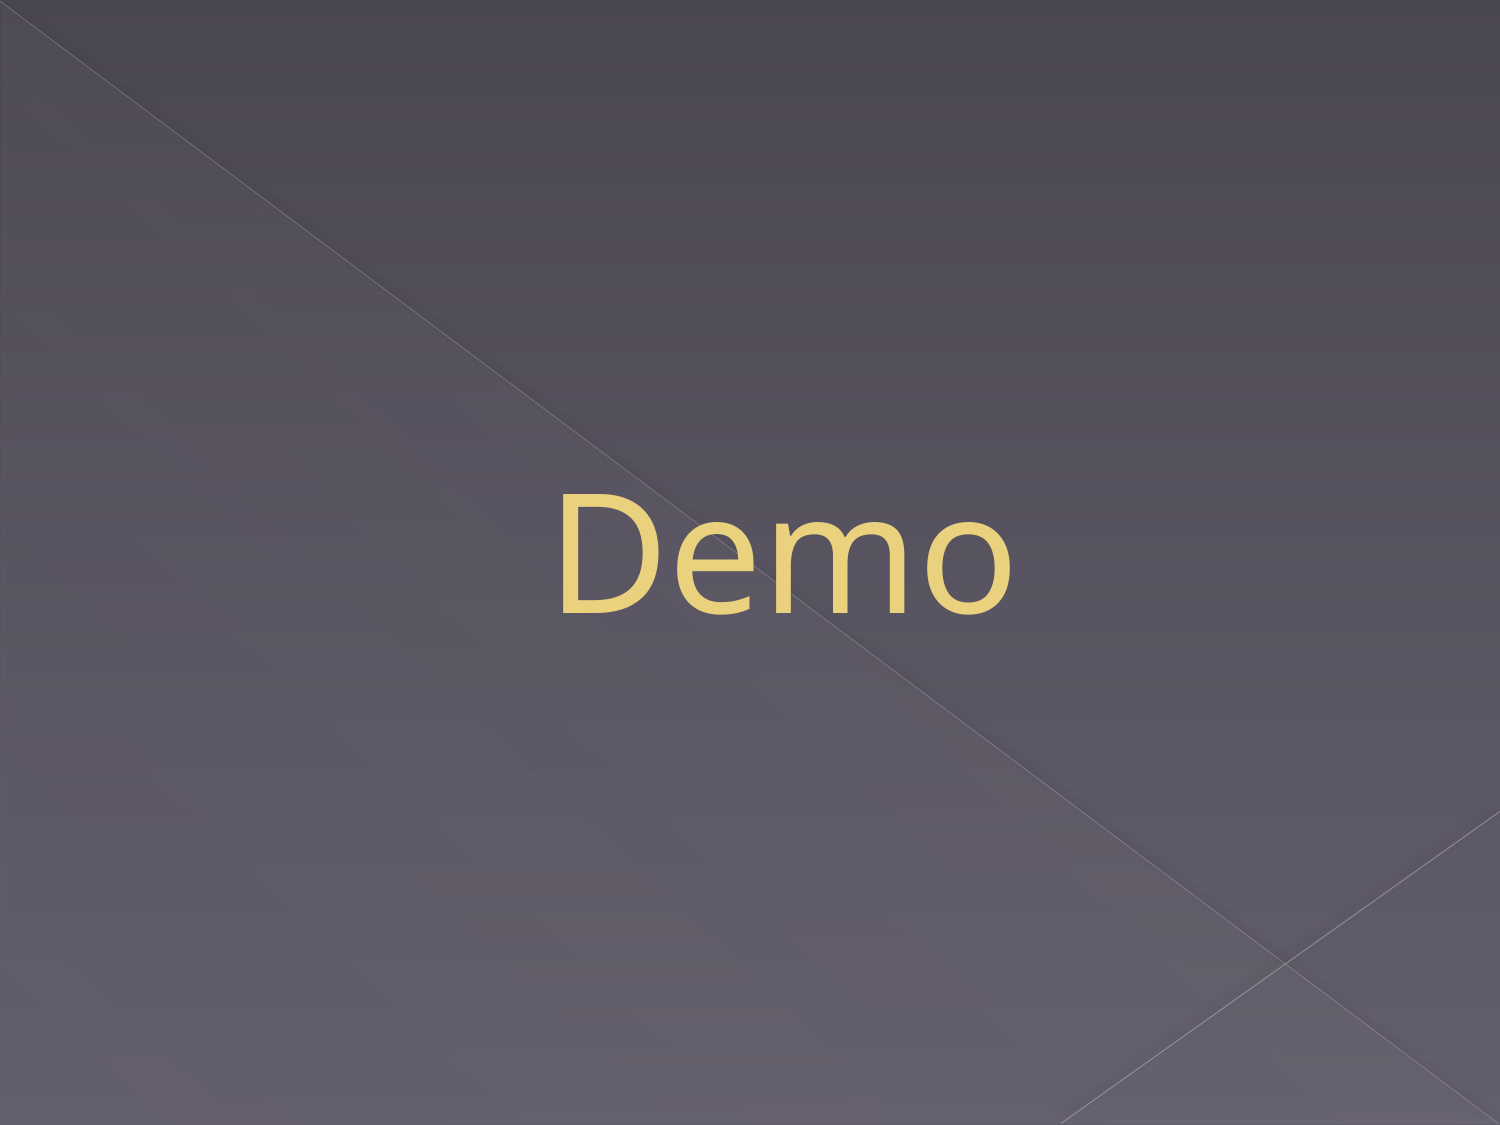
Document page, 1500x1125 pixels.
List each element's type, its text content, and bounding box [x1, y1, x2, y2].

title Demo [75, 43, 1413, 1050]
